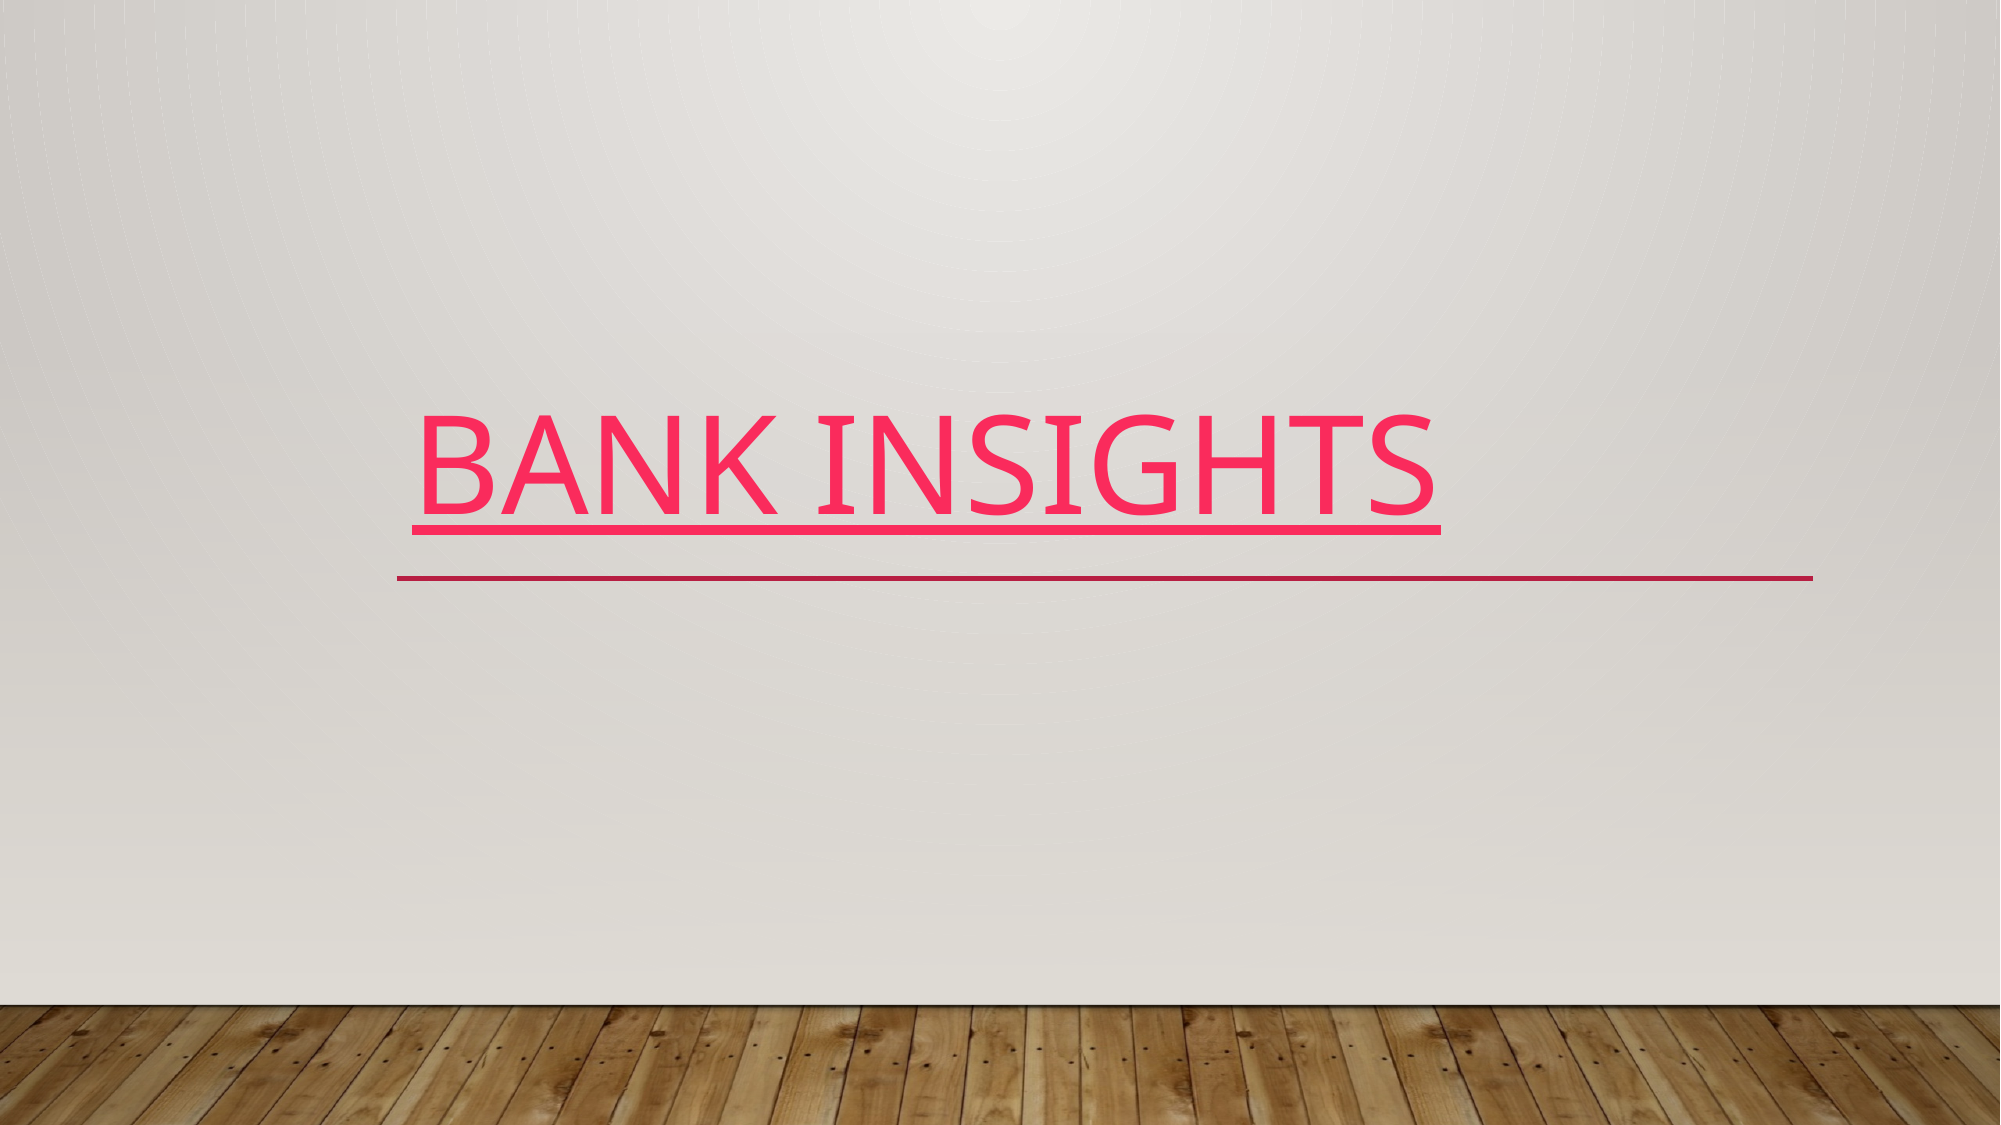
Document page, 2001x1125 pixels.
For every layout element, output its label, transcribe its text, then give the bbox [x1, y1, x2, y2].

title Bank Insights [396, 131, 1814, 549]
picture [0, 1005, 2000, 1125]
